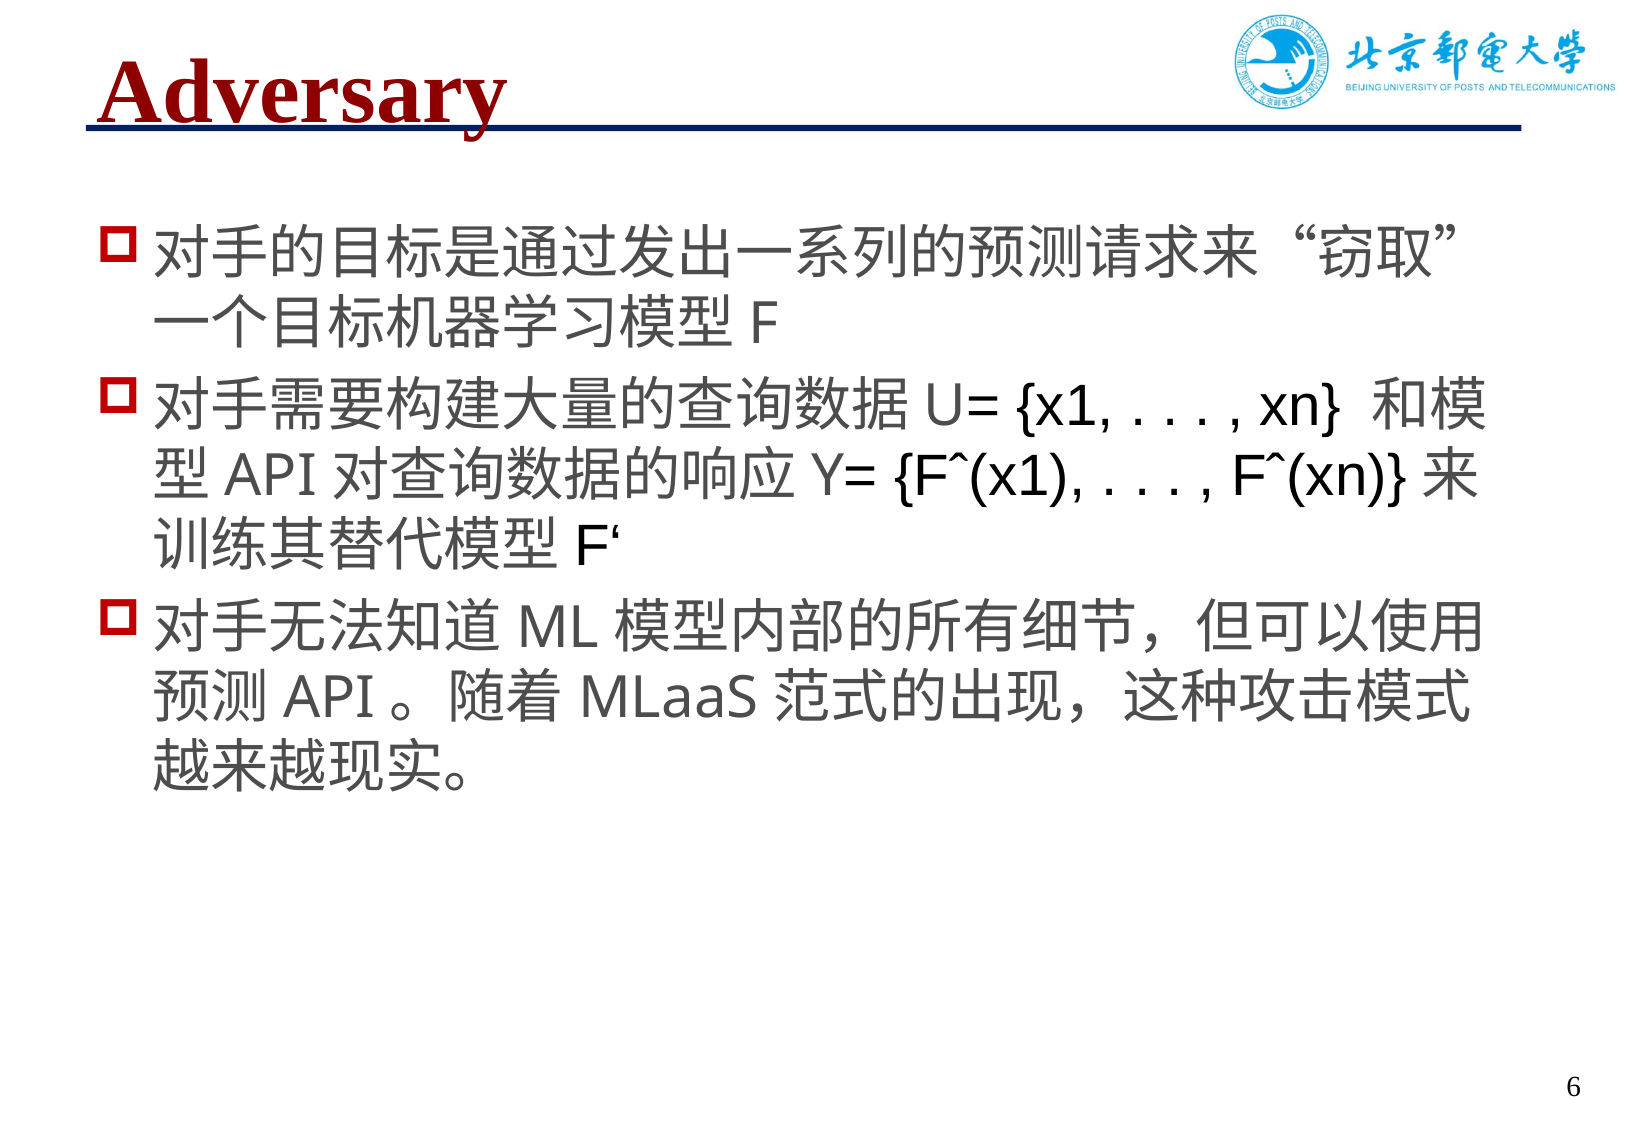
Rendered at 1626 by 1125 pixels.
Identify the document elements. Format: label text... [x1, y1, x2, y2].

list 对手的目标是通过发出一系列的预测请求来“窃取”一个目标机器学习模型F 对手需要构建大量的查询数据U= {x1, . . . , xn} 和模型API对查询数据的响应Y= {Fˆ(x1), . . . , Fˆ(xn)}来训练其替代模型F‘ 对手无法知道ML模型内部的所有细节，但可以使用预测API。随着MLaaS范式的出现，这种攻击模式越来越现实。 [81, 208, 1544, 1006]
title Adversary [81, 0, 1544, 149]
slide_number 6 [1216, 1059, 1597, 1125]
picture [1544, 0, 1625, 115]
